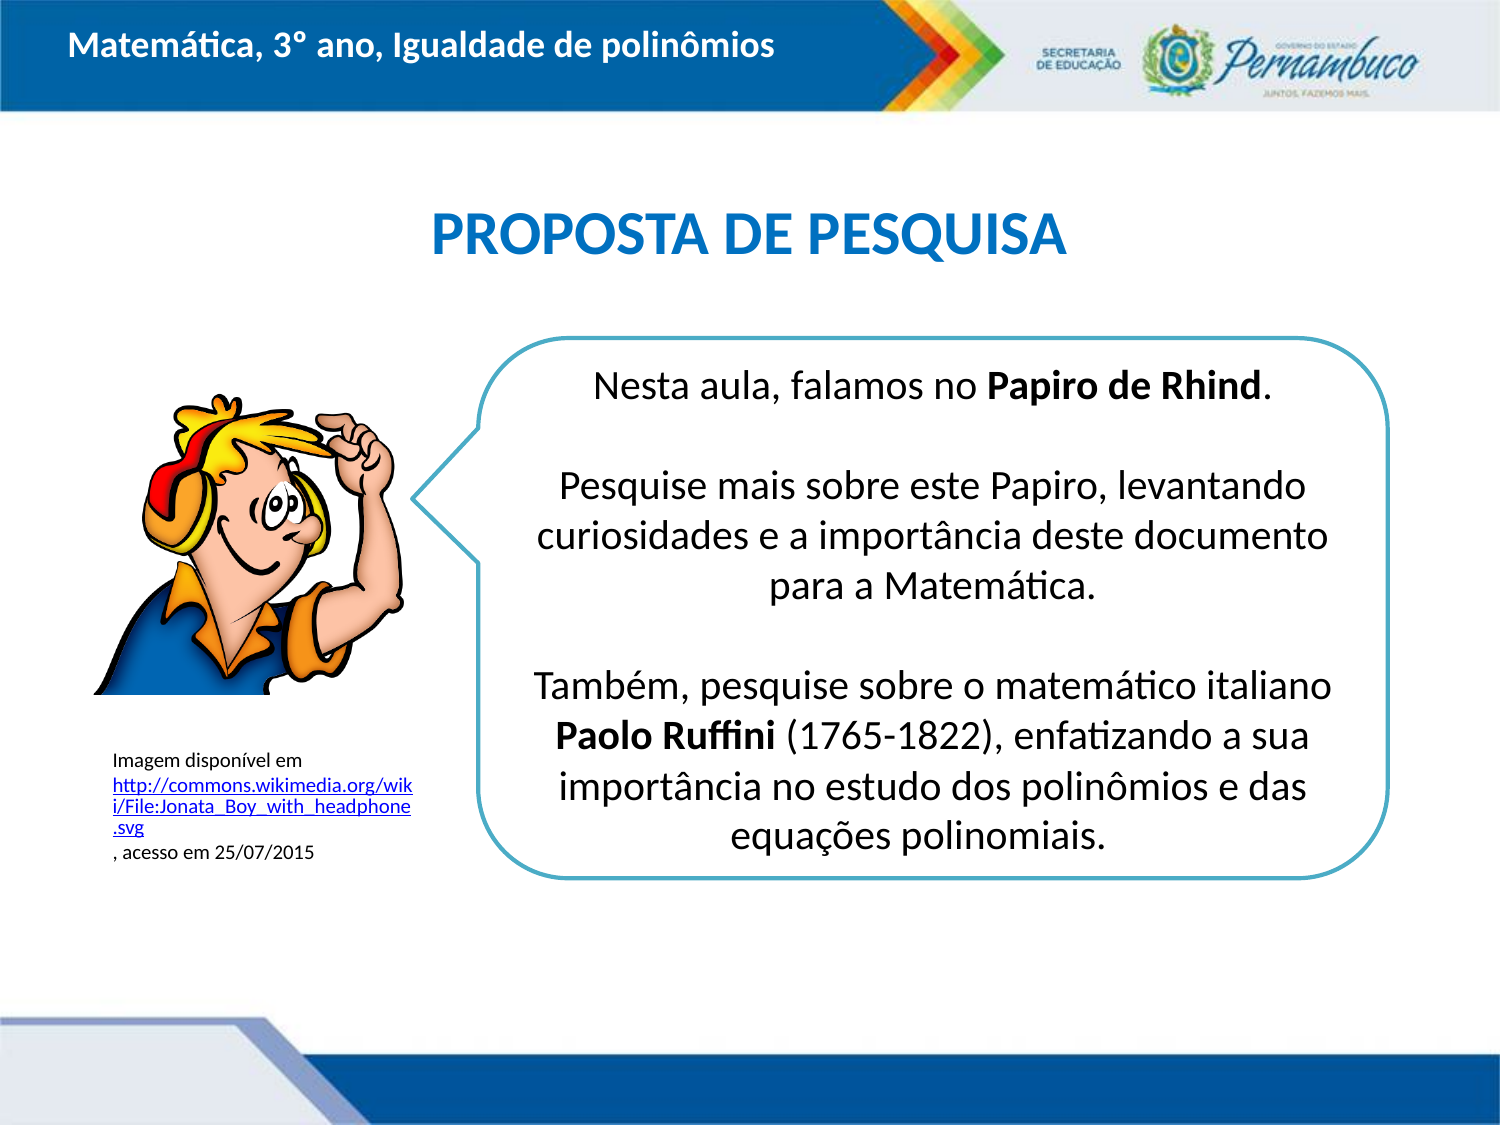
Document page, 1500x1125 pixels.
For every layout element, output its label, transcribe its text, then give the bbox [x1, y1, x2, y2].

picture [0, 0, 1500, 1125]
text_box Matemática, 3º ano, Igualdade de polinômios [52, 12, 869, 119]
text_box PROPOSTA DE PESQUISA [76, 109, 1424, 275]
text_box Nesta aula, falamos no Papiro de Rhind. Pesquise mais sobre este Papiro, levantando curiosidades e a importância deste documento para a Matemática. Também, pesquise sobre o matemático italiano Paolo Ruffini (1765-1822), enfatizando a sua importância no estudo dos polinômios e das equações polinomiais. [420, 335, 1390, 881]
text_box Imagem disponível em http://commons.wikimedia.org/wiki/File:Jonata_Boy_with_headphone.svg, acesso em 25/07/2015 [97, 739, 428, 829]
